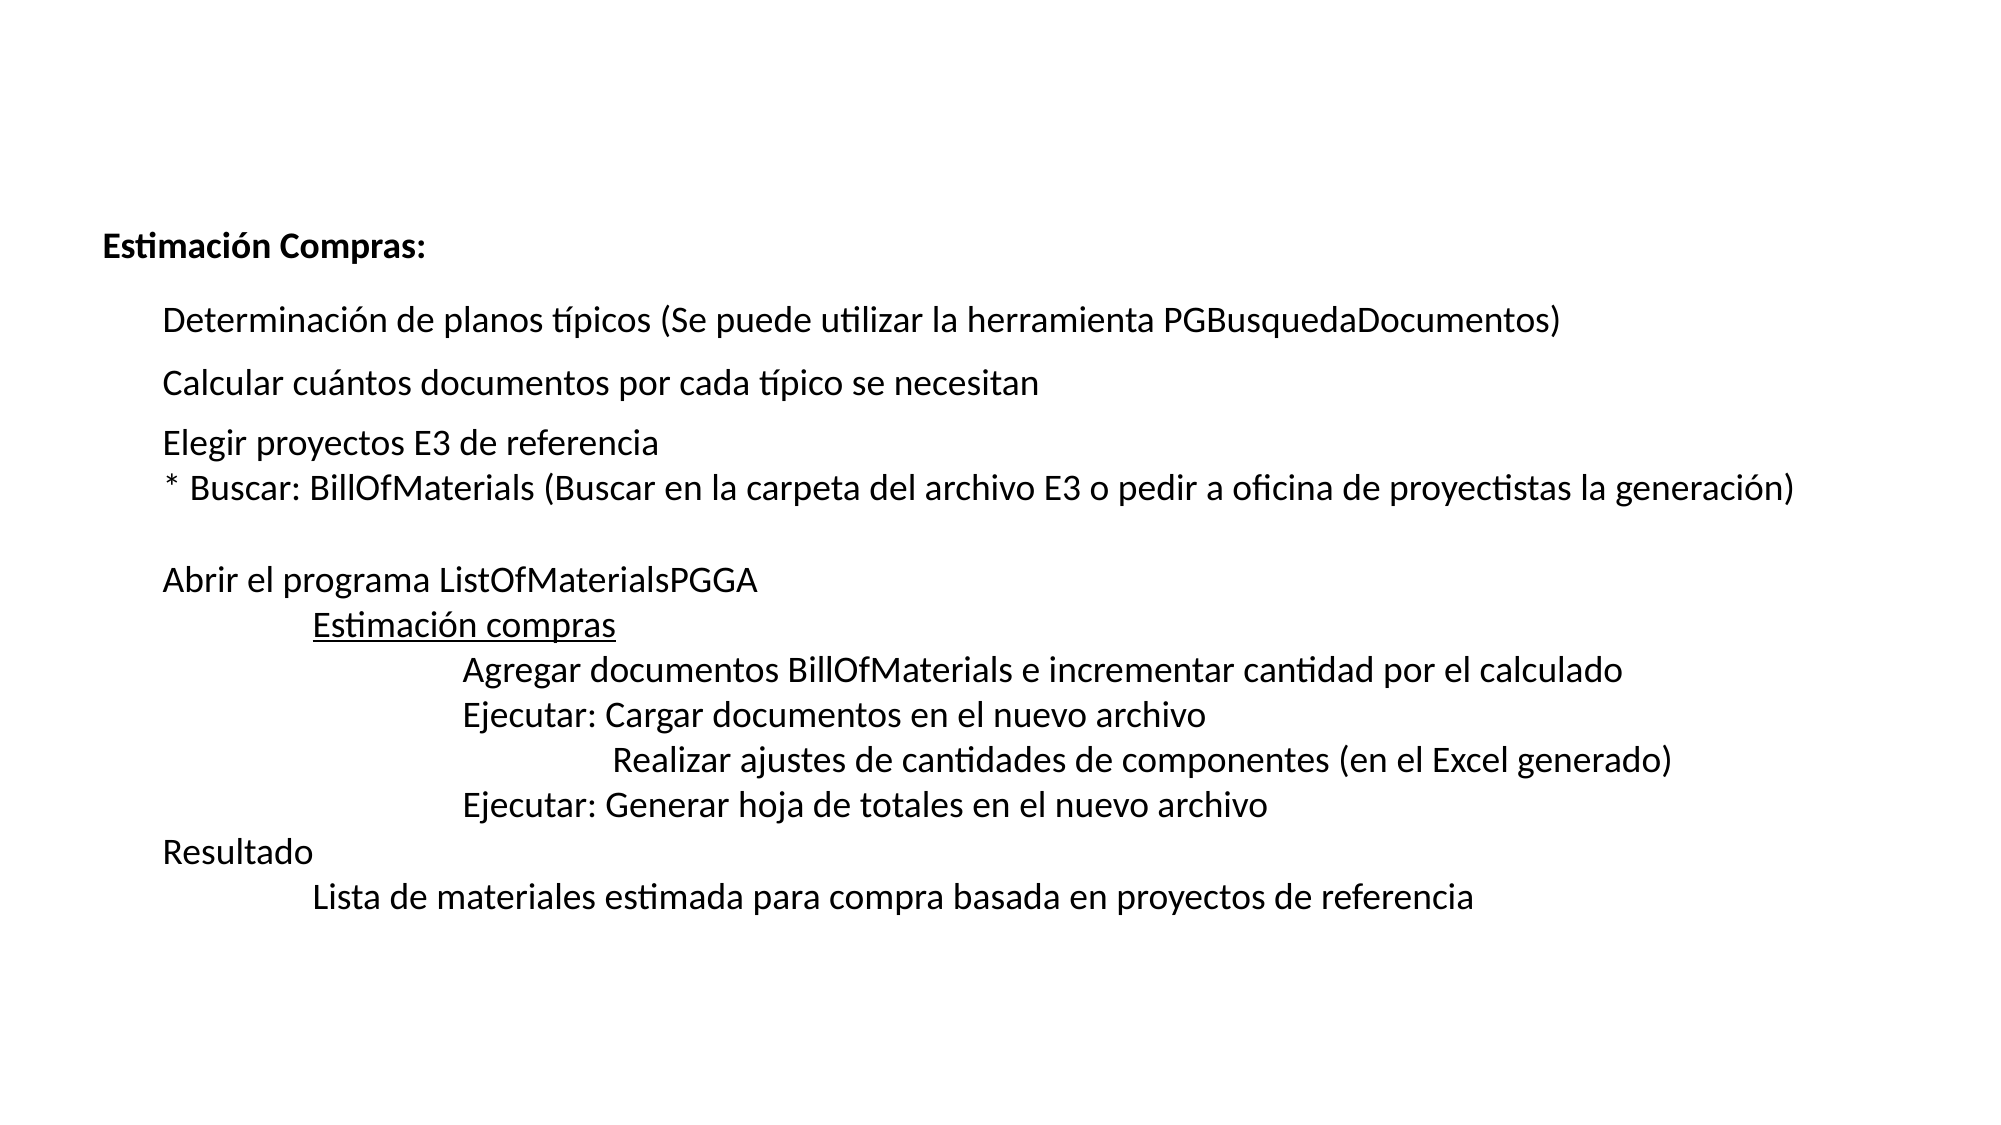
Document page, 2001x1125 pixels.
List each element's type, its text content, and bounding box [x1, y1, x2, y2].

text_box Calcular cuántos documentos por cada típico se necesitan [147, 350, 1109, 411]
text_box Resultado Lista de materiales estimada para compra basada en proyectos de referencia [147, 819, 1802, 925]
text_box Elegir proyectos E3 de referencia * Buscar: BillOfMaterials (Buscar en la carpeta del archivo E3 o pedir a oficina de proyectistas la generación) [147, 410, 1954, 516]
text_box Determinación de planos típicos (Se puede utilizar la herramienta PGBusquedaDocumentos) [147, 287, 1908, 348]
text_box Estimación Compras: [87, 213, 703, 274]
text_box Abrir el programa ListOfMaterialsPGGA Estimación compras Agregar documentos BillOfMaterials e incrementar cantidad por el calculado Ejecutar: Cargar documentos en el nuevo archivo Realizar ajustes de cantidades de componentes (en el Excel generado) Ejecutar: Generar hoja de totales en el nuevo archivo [147, 547, 1908, 832]
